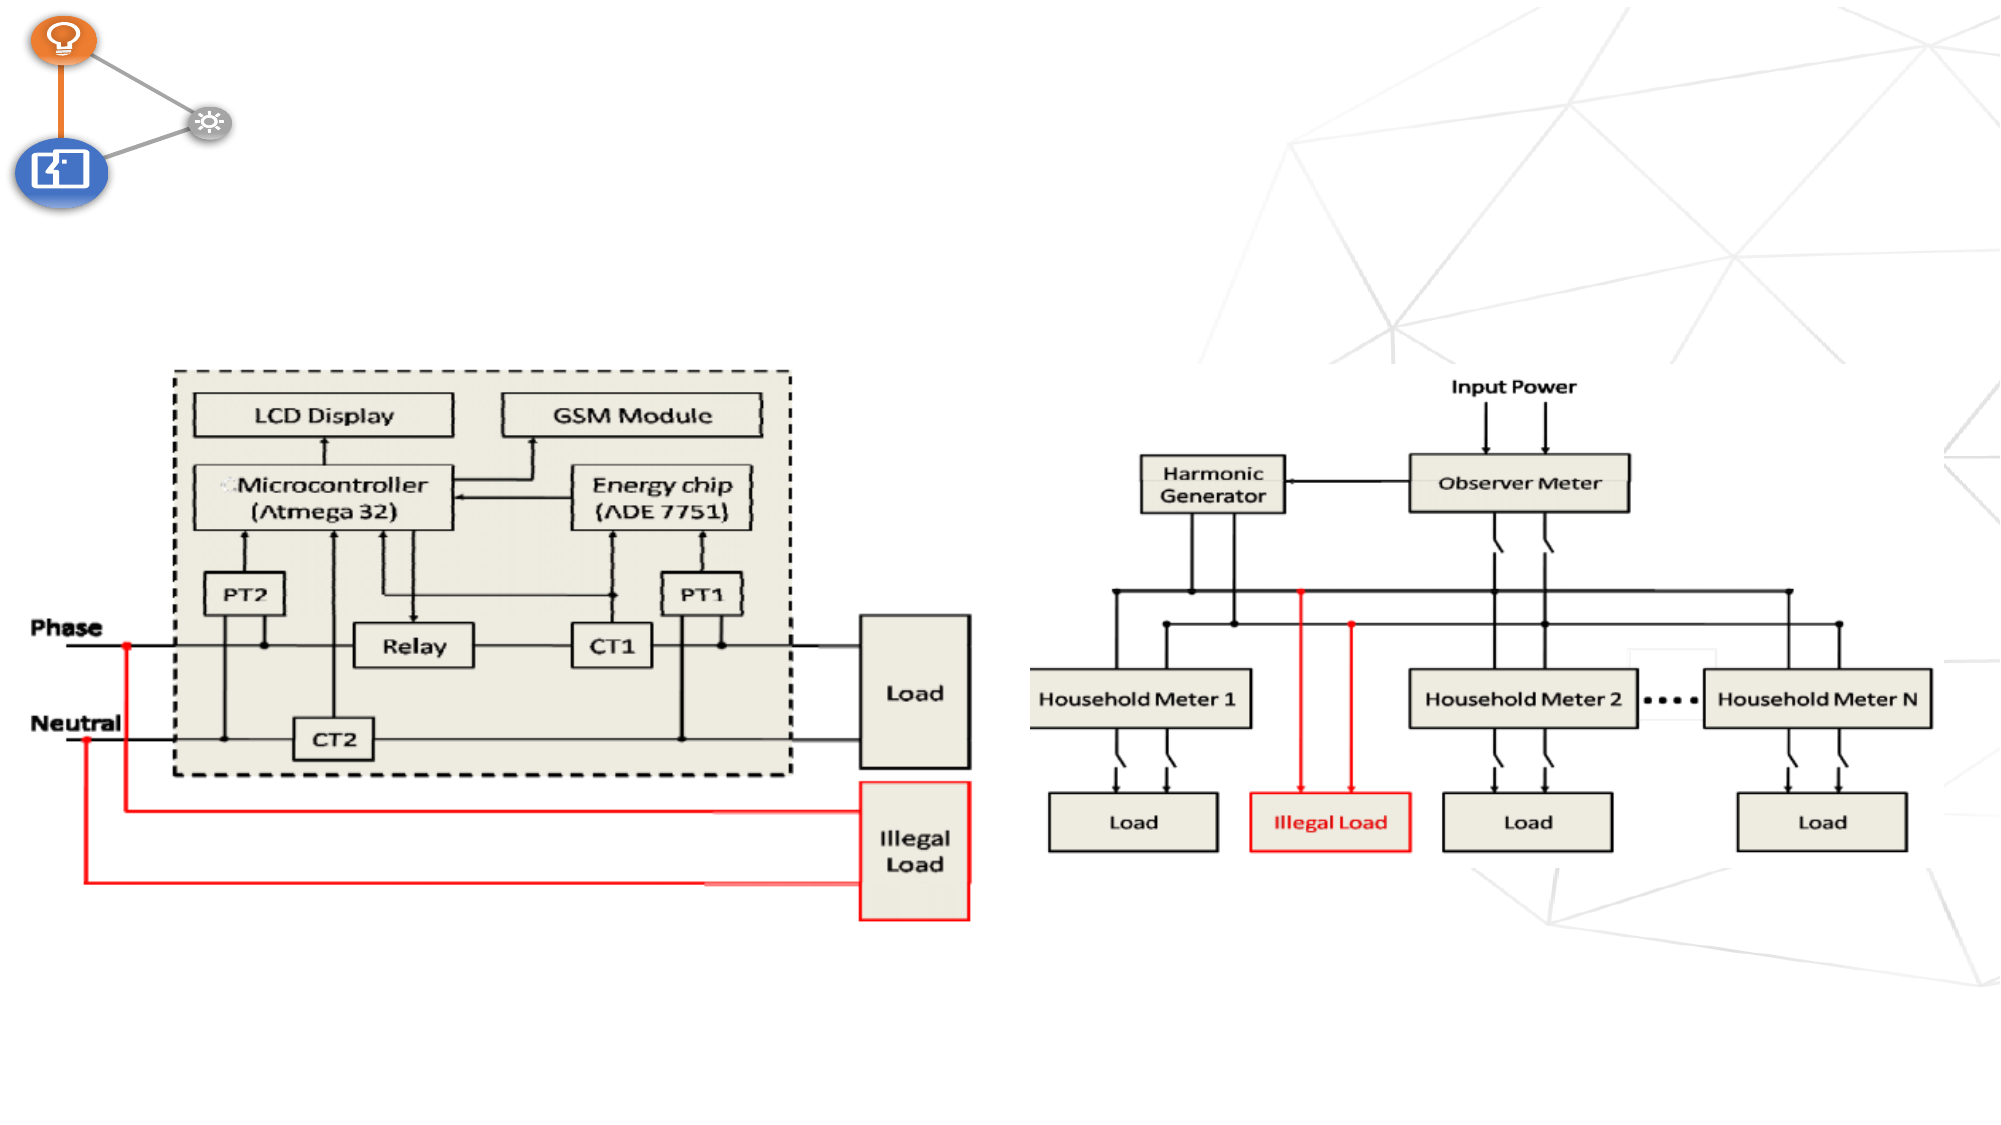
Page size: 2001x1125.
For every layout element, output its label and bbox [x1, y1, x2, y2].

picture [9, 7, 2001, 987]
